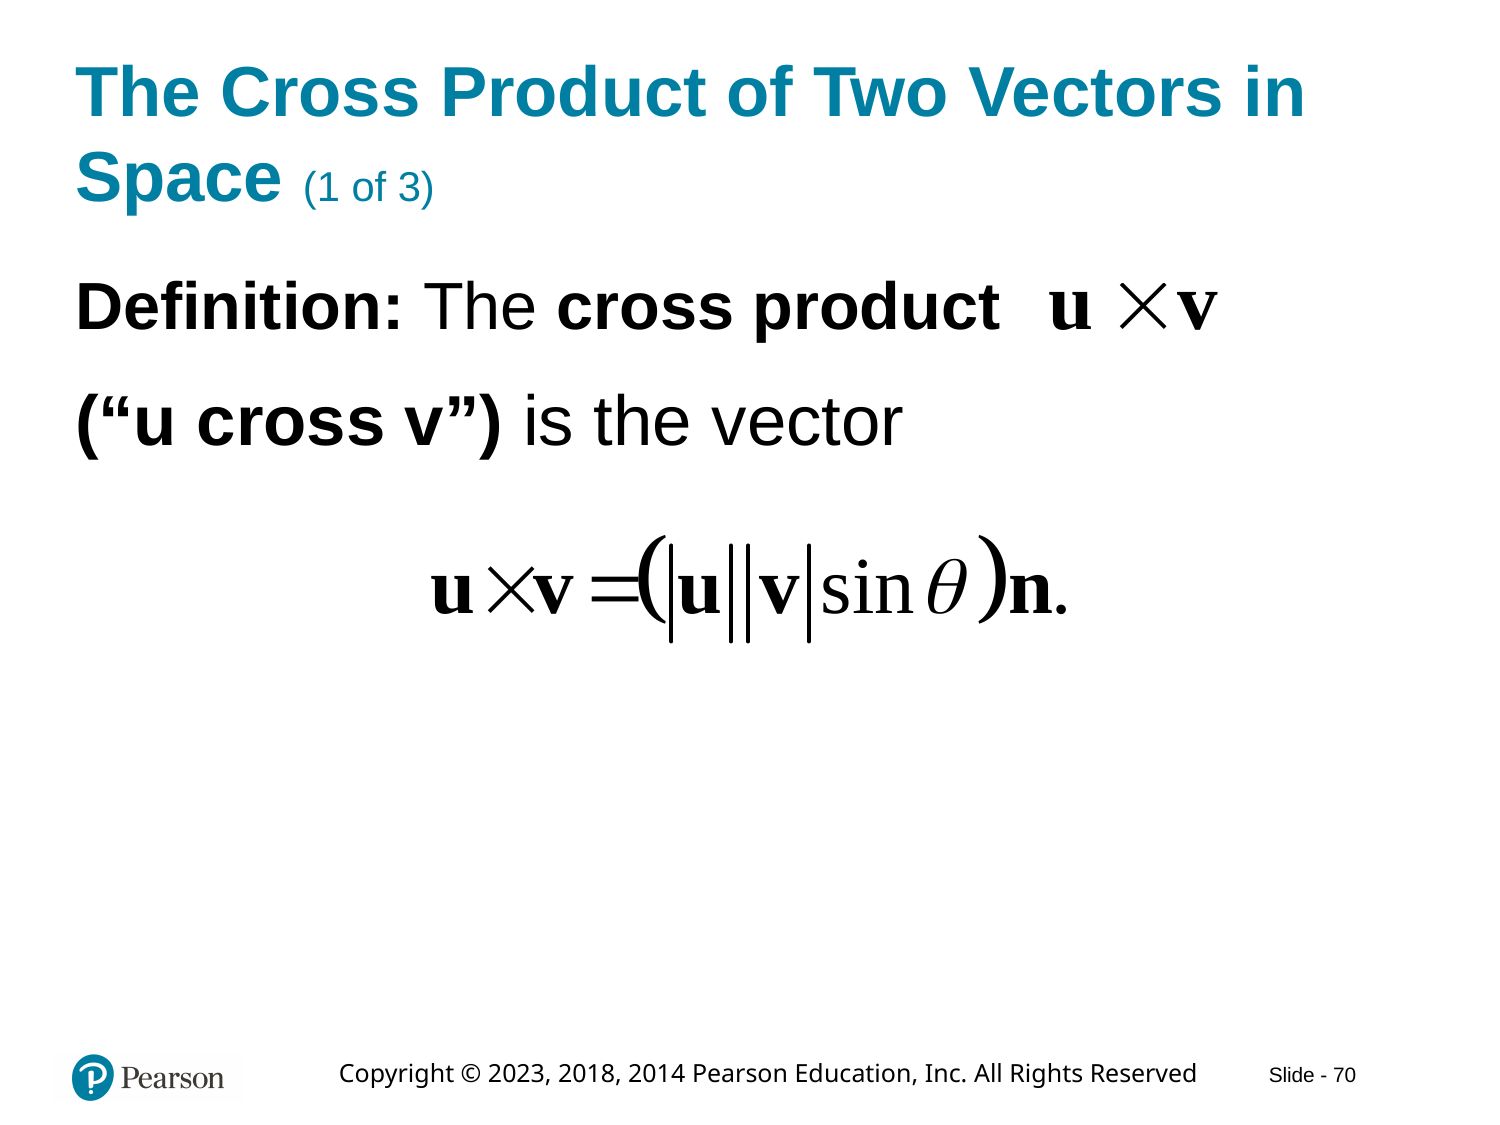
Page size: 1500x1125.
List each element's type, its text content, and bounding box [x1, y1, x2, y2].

list Definition: The cross product [75, 262, 1025, 358]
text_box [427, 532, 1072, 655]
title The Cross Product of Two Vectors in Space (1 of 3) [75, 35, 1425, 216]
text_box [1046, 283, 1224, 357]
list (“u cross v”) is the vector [75, 375, 938, 475]
picture [51, 1053, 245, 1102]
